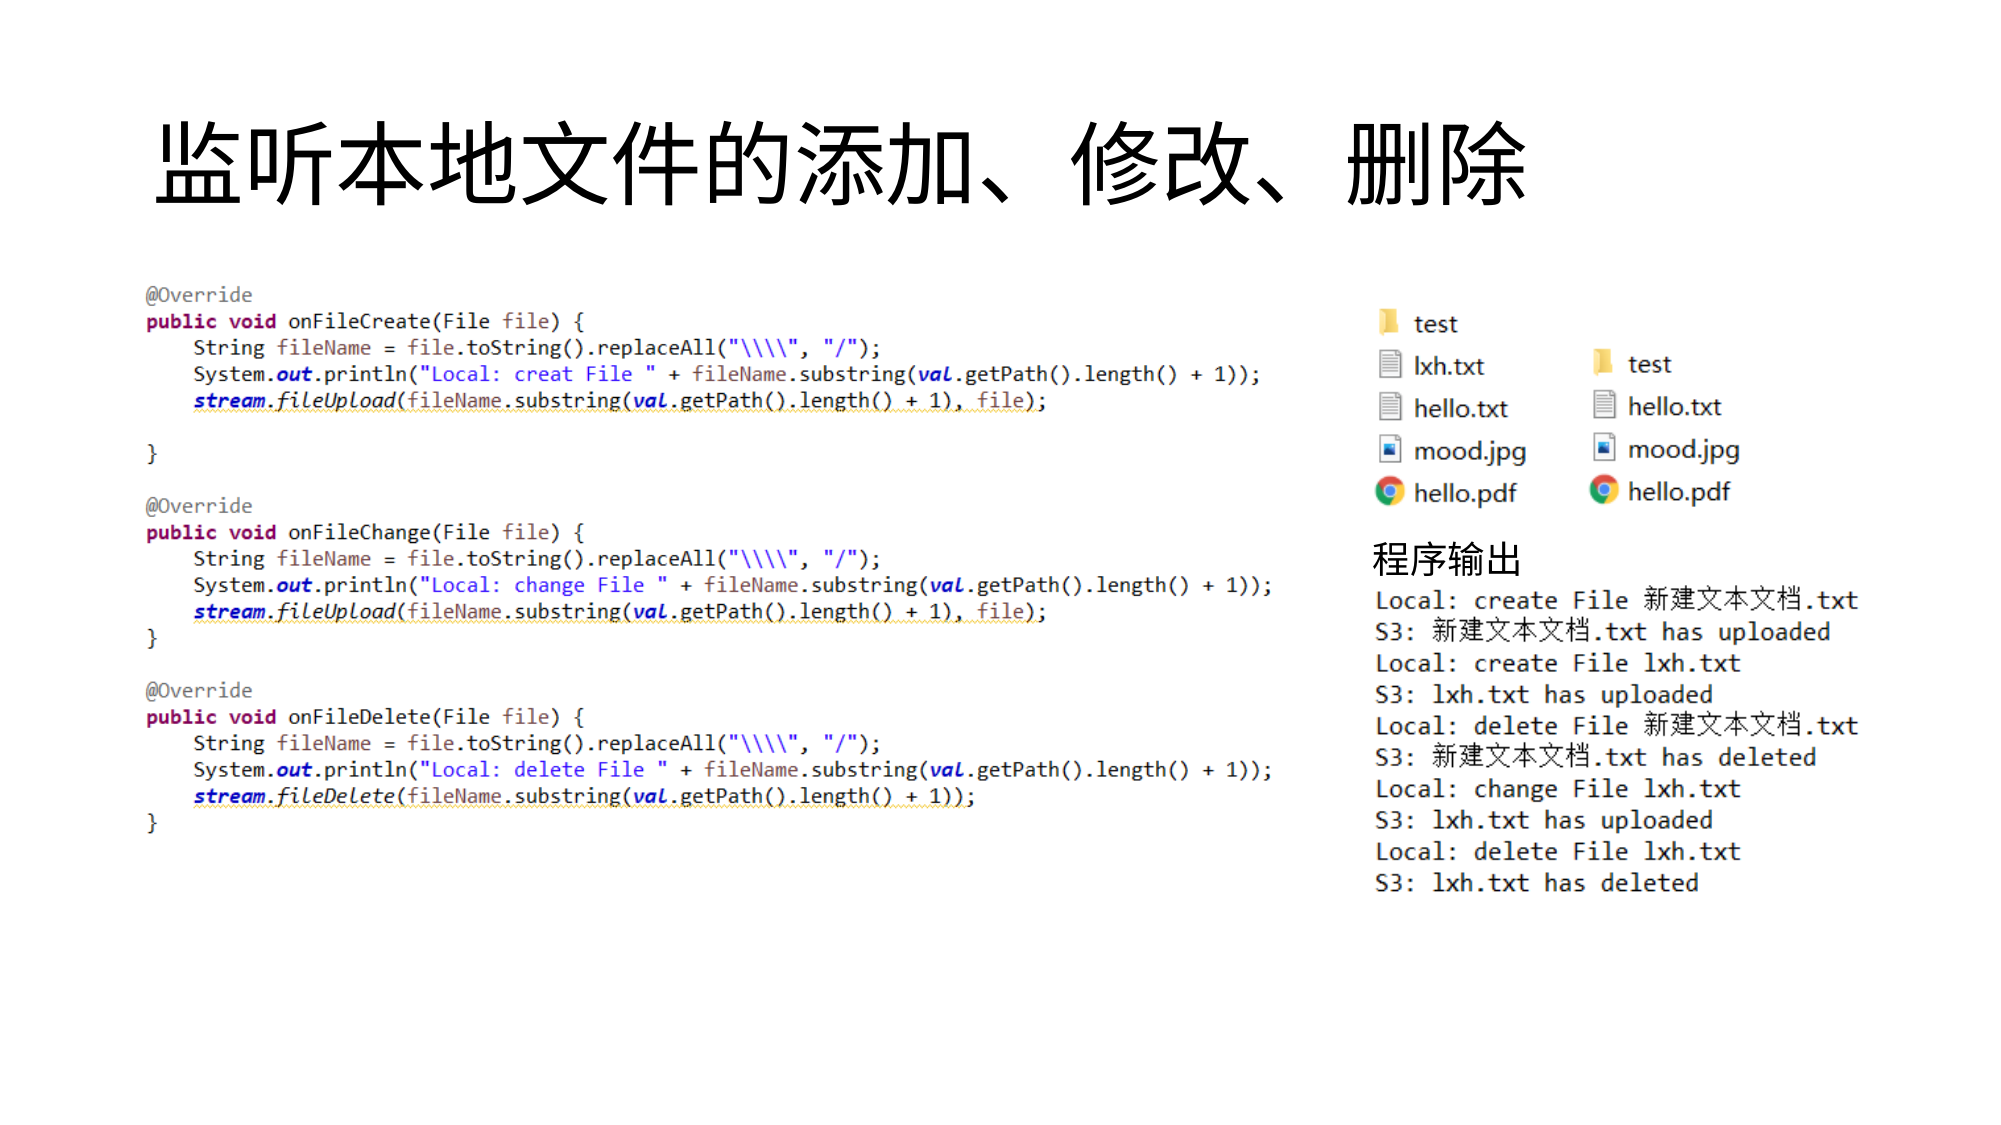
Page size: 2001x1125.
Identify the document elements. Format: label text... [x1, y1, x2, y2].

text_box 程序输出 [1357, 529, 1538, 589]
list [137, 277, 1279, 844]
title 监听本地文件的添加、修改、删除 [137, 59, 1863, 278]
picture [1586, 335, 1783, 518]
picture [1369, 584, 1864, 901]
picture [1367, 295, 1554, 521]
